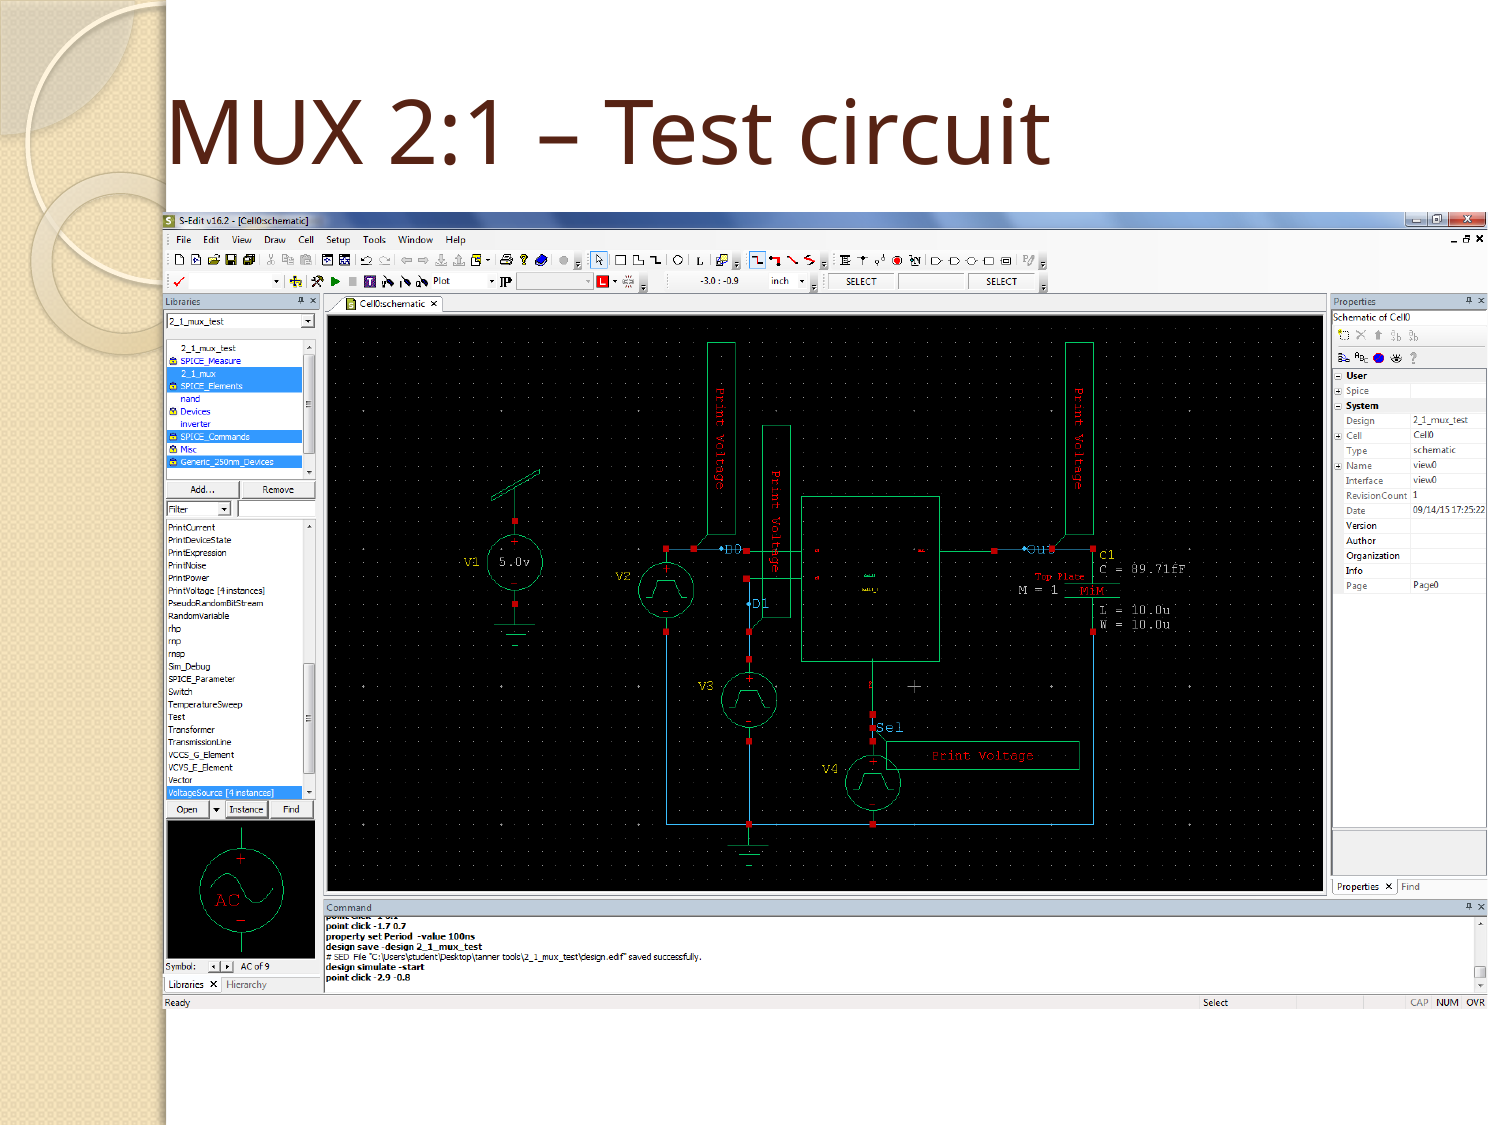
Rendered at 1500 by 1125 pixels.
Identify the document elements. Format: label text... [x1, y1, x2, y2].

title MUX 2:1 – Test circuit [150, 45, 1425, 213]
picture [162, 212, 1488, 1010]
